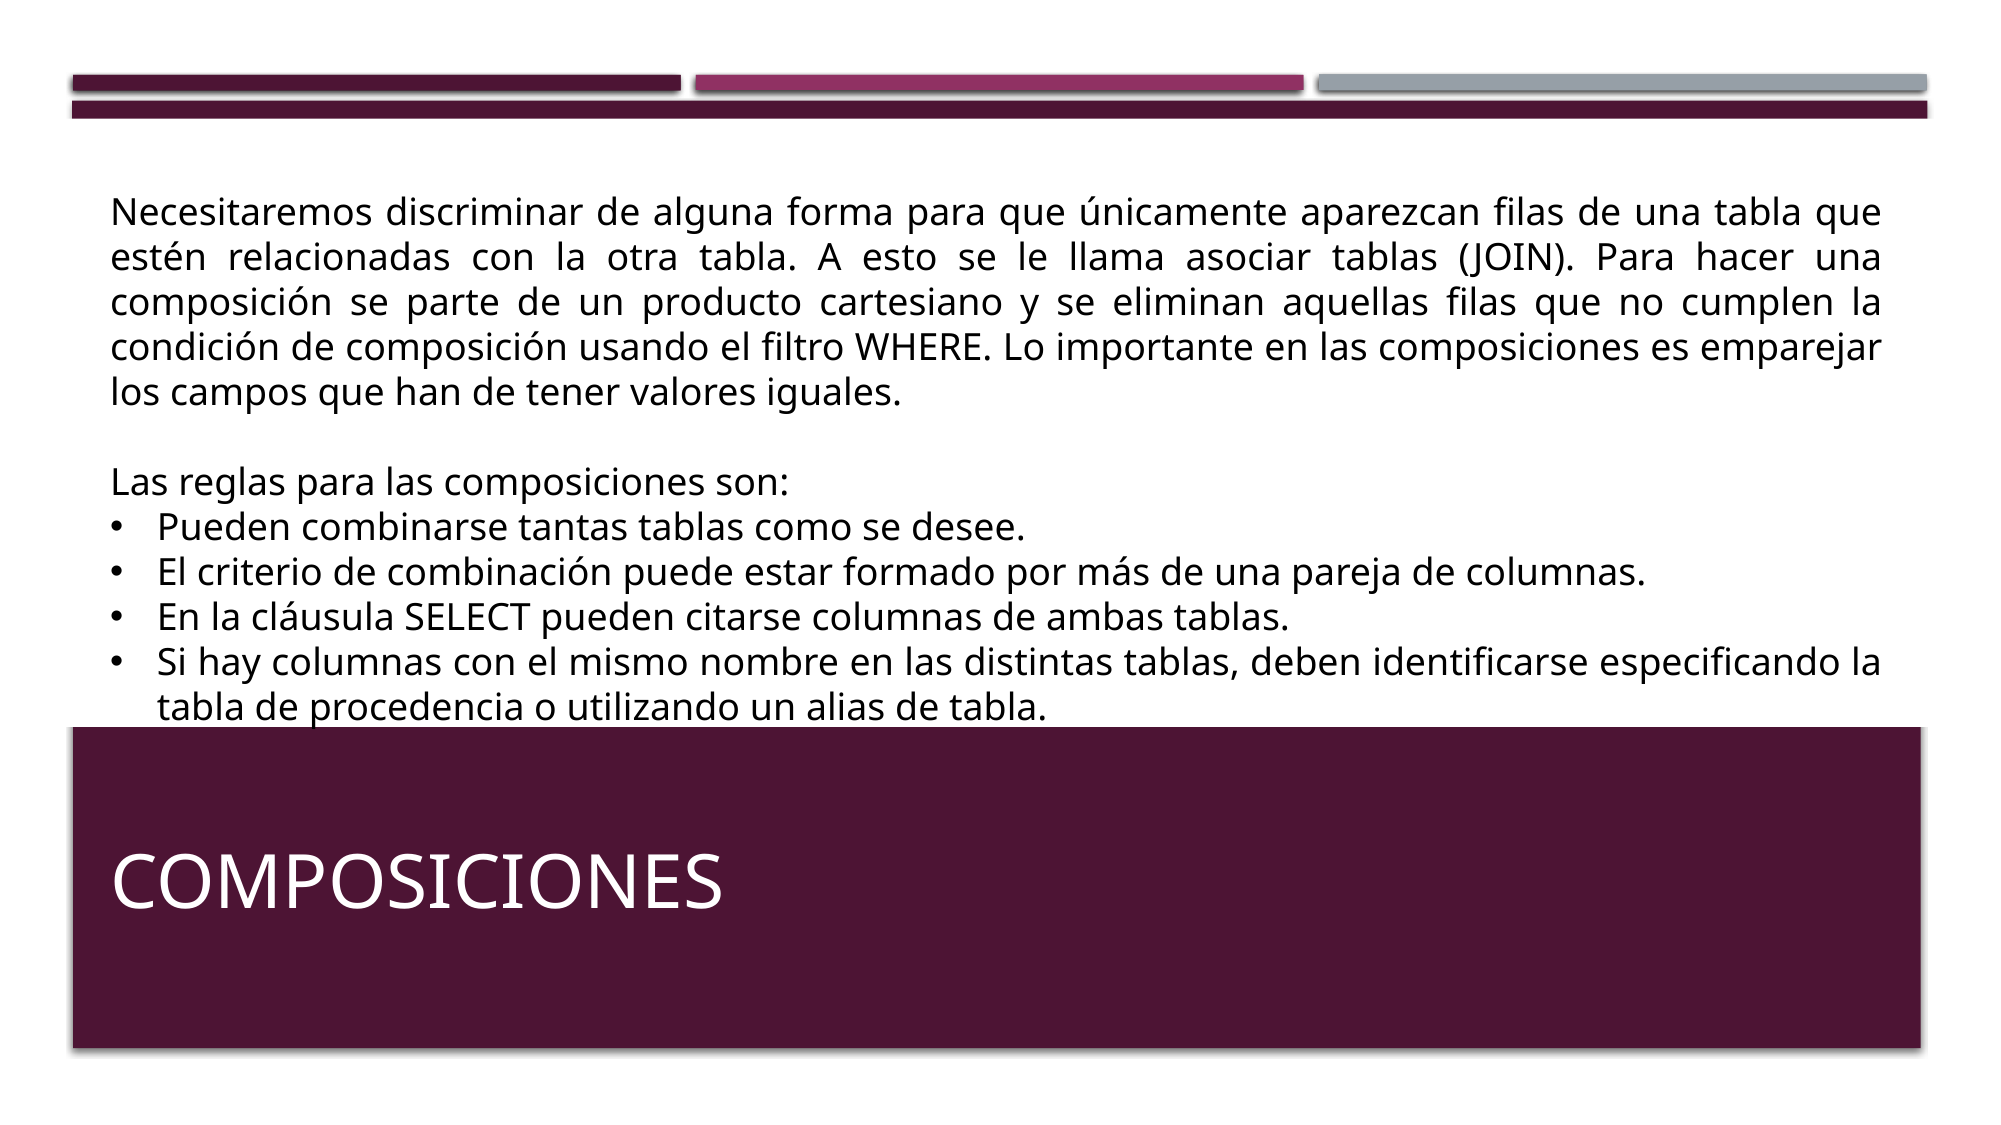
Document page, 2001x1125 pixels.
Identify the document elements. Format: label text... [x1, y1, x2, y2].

text_box [1318, 73, 1928, 92]
title composiciones [95, 781, 1899, 932]
text_box Necesitaremos discriminar de alguna forma para que únicamente aparezcan filas de una tabla que estén relacionadas con la otra tabla. A esto se le llama asociar tablas (JOIN). Para hacer una composición se parte de un producto cartesiano y se eliminan aquellas filas que no cumplen la condición de composición usando el filtro WHERE. Lo importante en las composiciones es emparejar los campos que han de tener valores iguales. Las reglas para las composiciones son: Pueden combinarse tantas tablas como se desee. El criterio de combinación puede estar formado por más de una pareja de columnas. En la cláusula SELECT pueden citarse columnas de ambas tablas. Si hay columnas con el mismo nombre en las distintas tablas, deben identificarse especificando la tabla de procedencia o utilizando un alias de tabla. [95, 180, 1899, 781]
text_box [0, 117, 2000, 729]
text_box [72, 74, 682, 92]
text_box [695, 74, 1304, 91]
text_box [72, 729, 1922, 1049]
